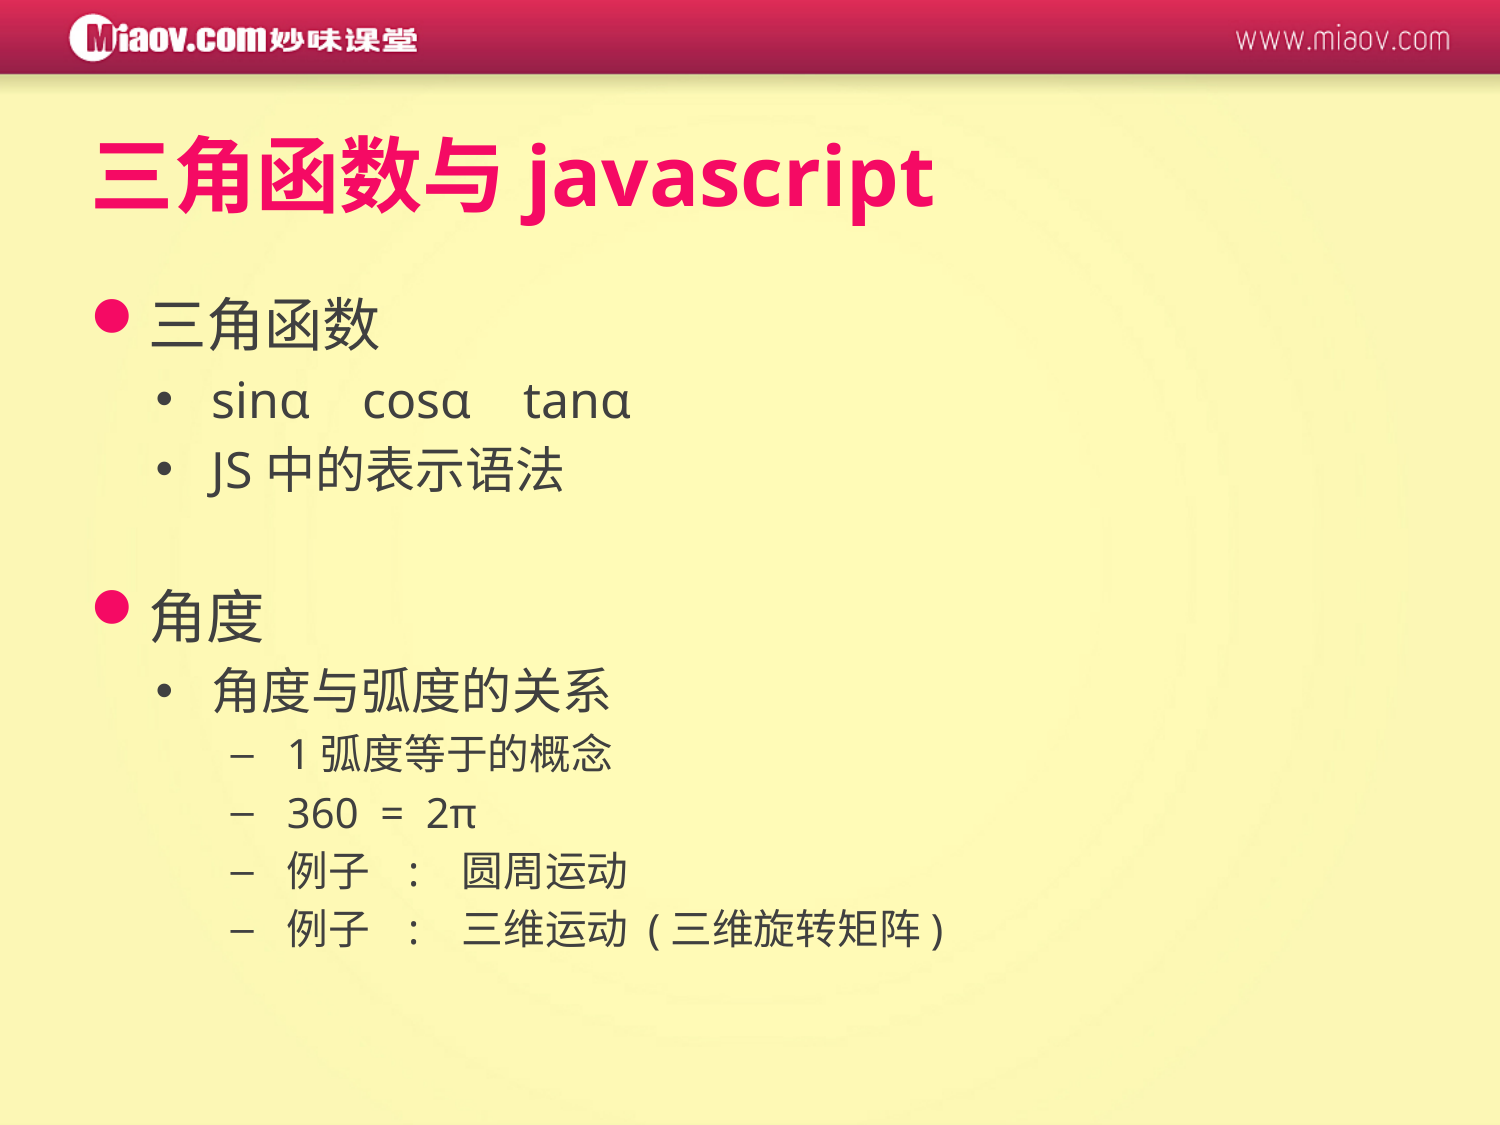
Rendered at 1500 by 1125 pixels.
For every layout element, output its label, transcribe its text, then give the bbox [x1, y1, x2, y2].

picture [0, 0, 1500, 1125]
list 三角函数 sinα cosα tanα JS中的表示语法 角度 角度与弧度的关系 1弧度等于的概念 360 = 2π 例子 : 圆周运动 例子 : 三维运动 (三维旋转矩阵) [74, 280, 1426, 1036]
title 三角函数与javascript [74, 79, 1426, 268]
